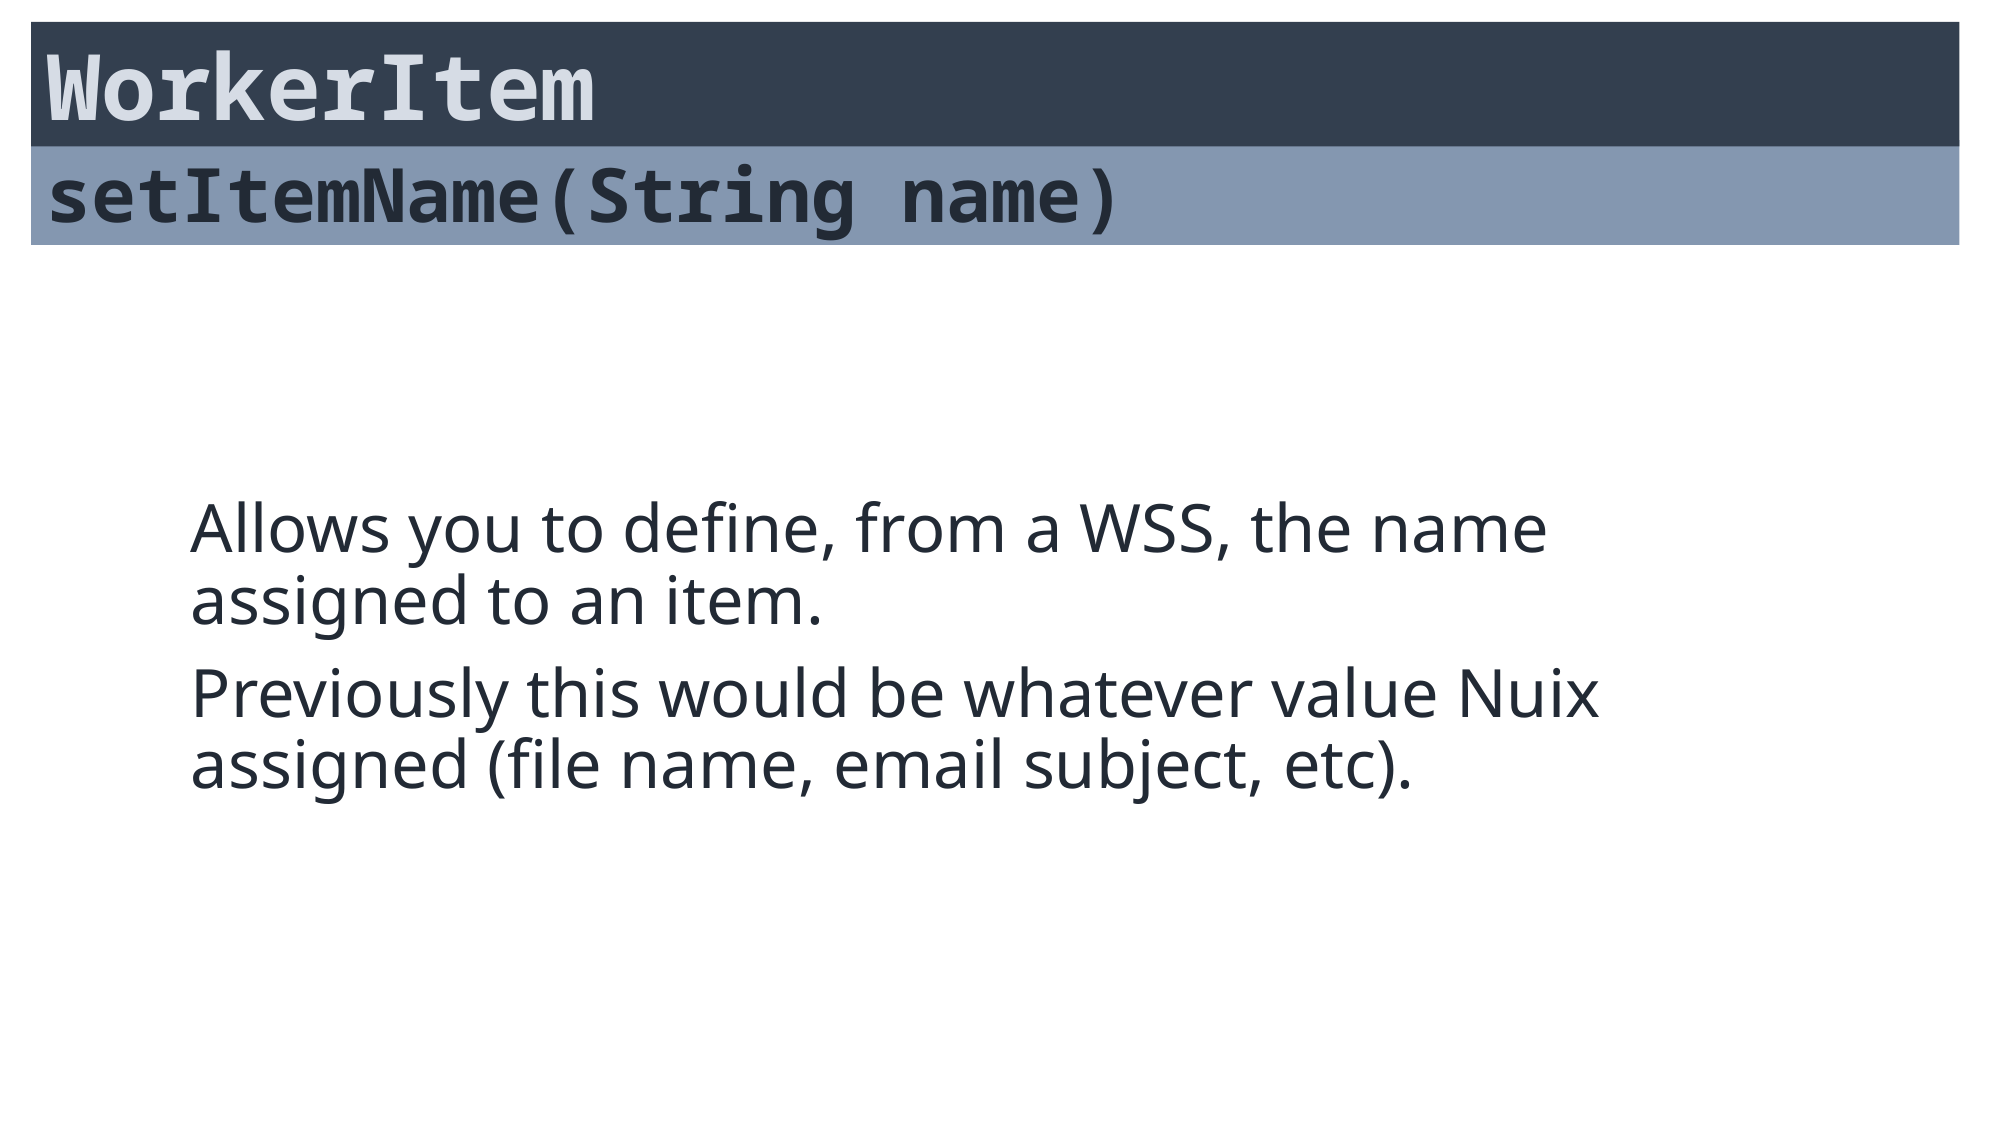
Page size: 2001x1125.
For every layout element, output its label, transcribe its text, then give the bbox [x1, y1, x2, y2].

text_box WorkerItem [31, 21, 1960, 147]
text_box setItemName(String name) [31, 147, 1960, 245]
text_box Allows you to define, from a WSS, the name assigned to an item. Previously this would be whatever value Nuix assigned (file name, email subject, etc). [175, 310, 1824, 988]
